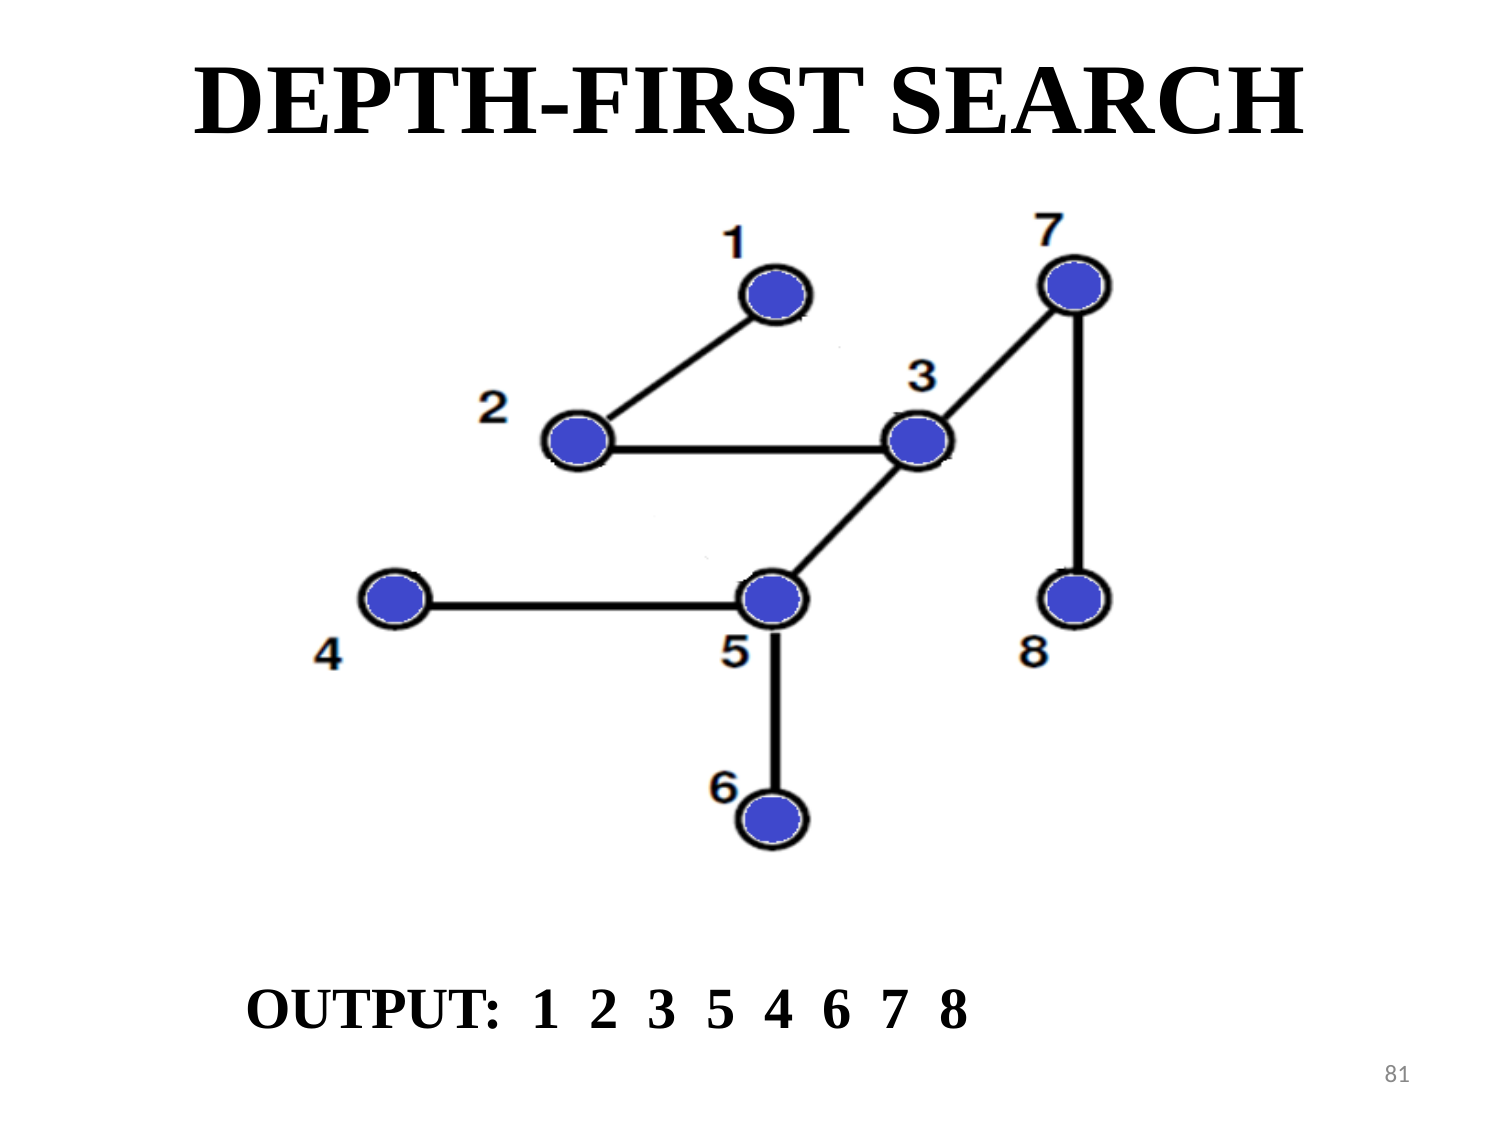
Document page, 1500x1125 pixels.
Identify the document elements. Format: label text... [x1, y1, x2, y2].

title DEPTH-FIRST SEARCH [75, 0, 1425, 188]
text_box OUTPUT: 1 2 3 5 4 6 7 8 [225, 962, 1250, 1118]
picture [299, 187, 1126, 857]
slide_number ‹#› [1250, 1042, 1425, 1103]
